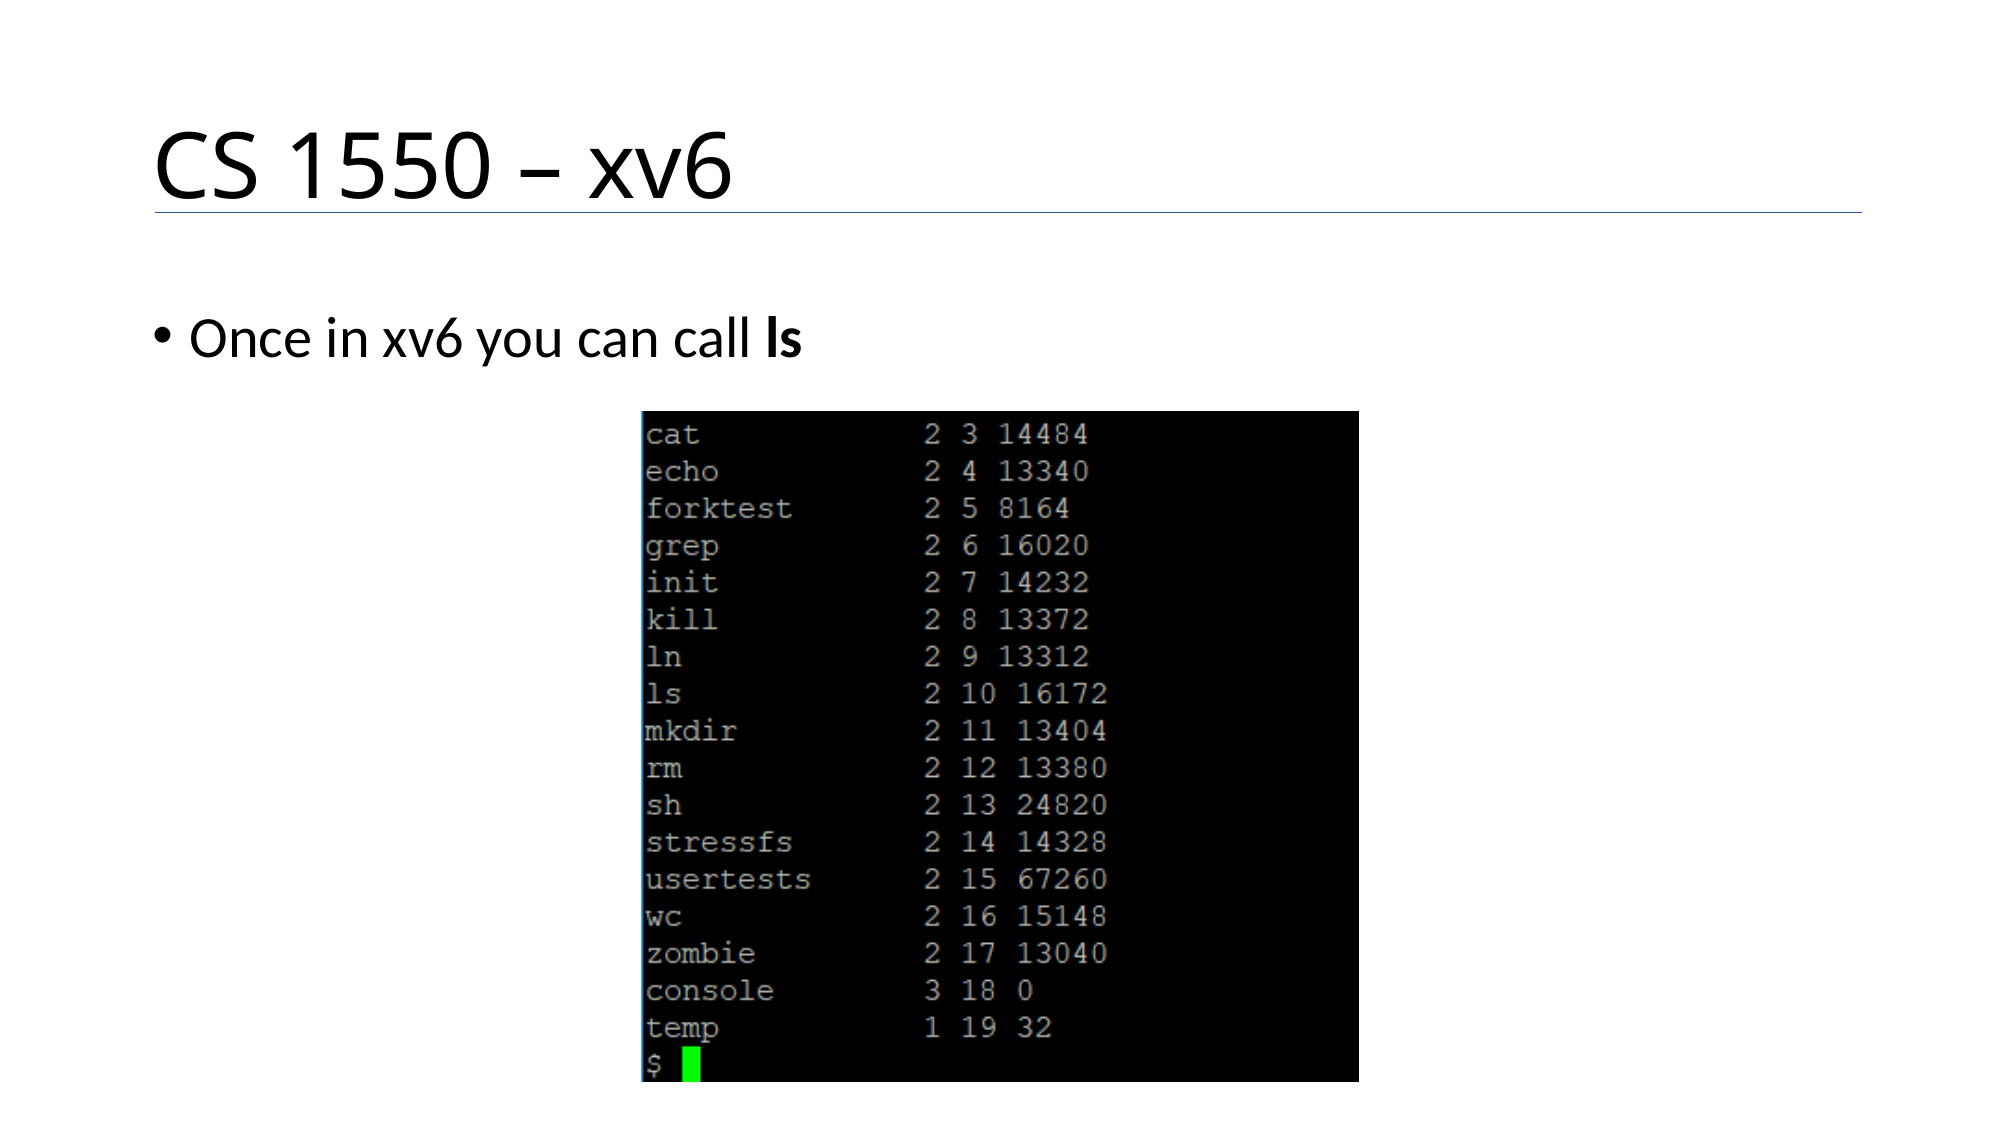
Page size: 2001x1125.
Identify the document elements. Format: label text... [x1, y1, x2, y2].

picture [640, 411, 1360, 1082]
title CS 1550 – xv6 [137, 59, 1863, 278]
list Once in xv6 you can call ls [137, 299, 1863, 412]
